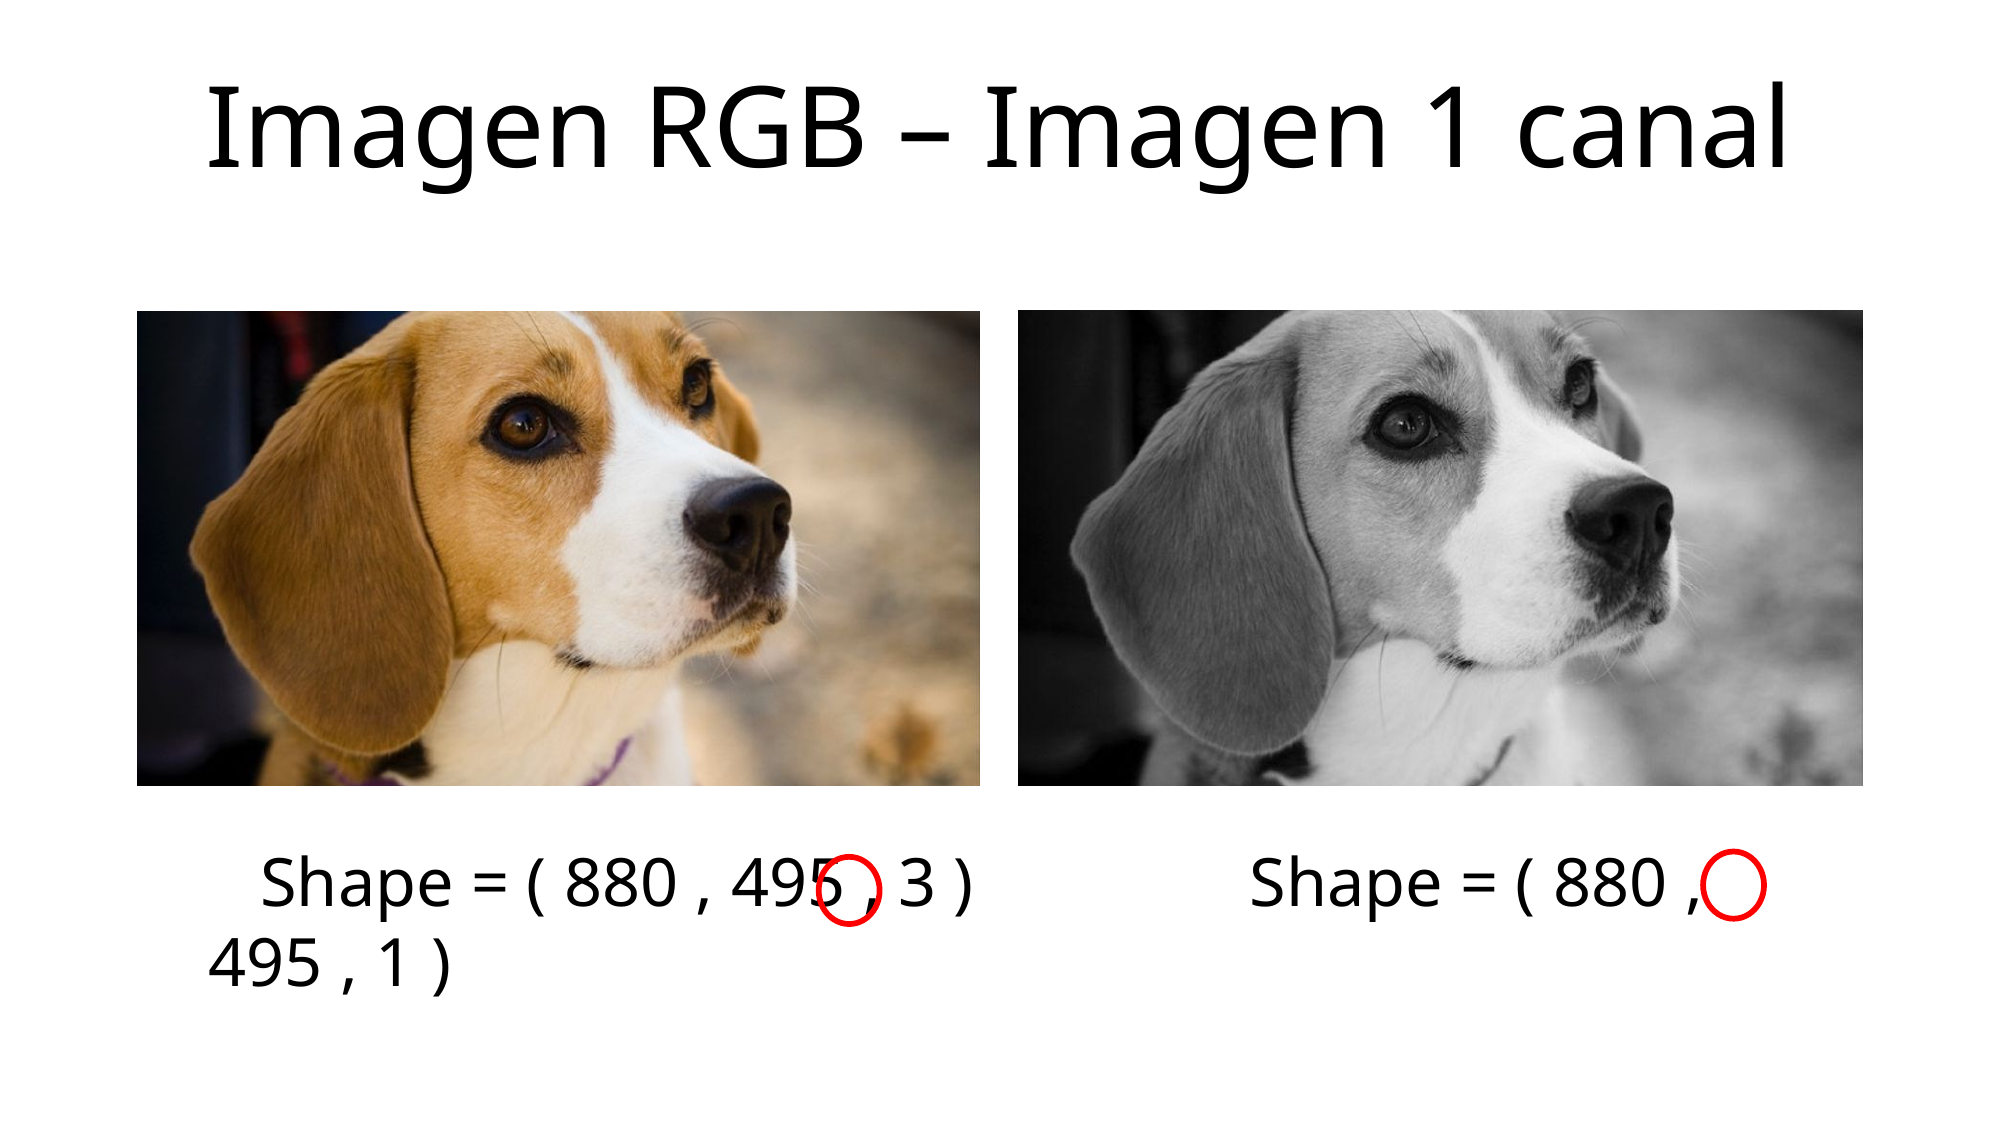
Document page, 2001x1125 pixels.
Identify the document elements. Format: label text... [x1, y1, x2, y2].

text_box Shape = ( 880 , 495 , 3 ) Shape = ( 880 , 495 , 1 ) [193, 832, 1819, 1008]
text_box [817, 855, 881, 926]
text_box Imagen RGB – Imagen 1 canal [137, 34, 1863, 229]
picture [137, 311, 980, 786]
text_box [1702, 850, 1766, 920]
picture [1018, 310, 1863, 786]
